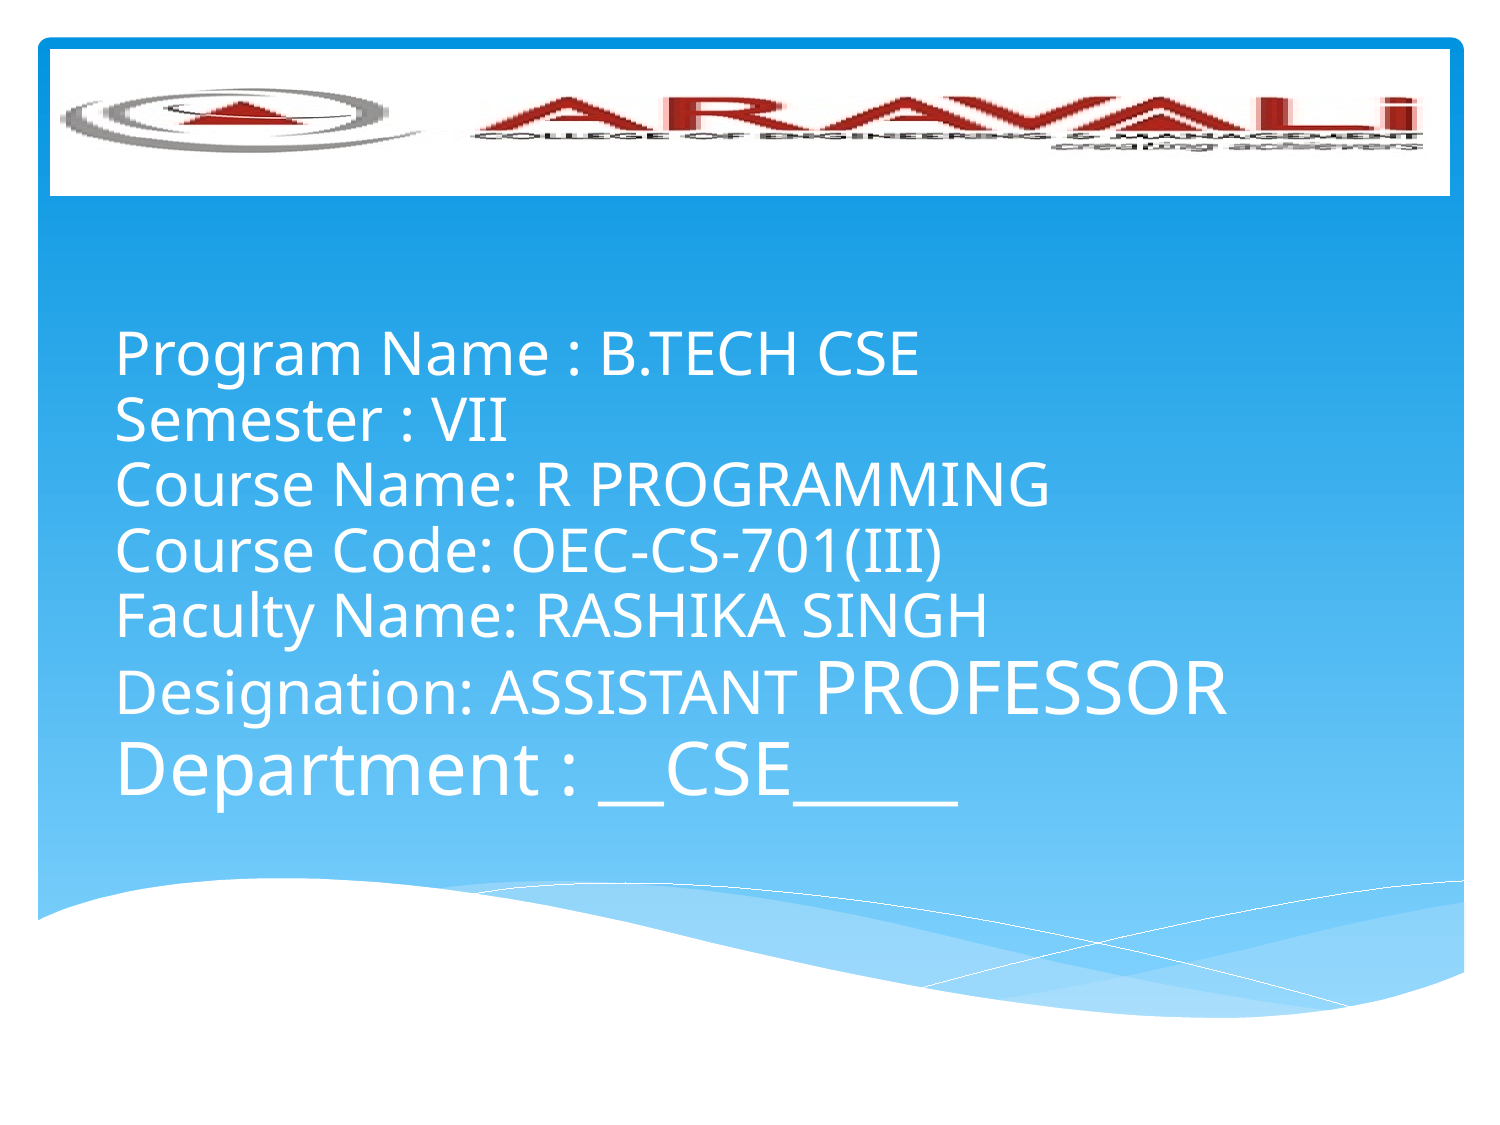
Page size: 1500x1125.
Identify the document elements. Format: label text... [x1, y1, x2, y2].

title Program Name : B.TECH CSE Semester : VII Course Name: R PROGRAMMING Course Code: OEC-CS-701(III) Faculty Name: RASHIKA SINGH Designation: ASSISTANT PROFESSOR Department : __CSE_____ [99, 312, 1375, 819]
picture [49, 50, 1451, 196]
